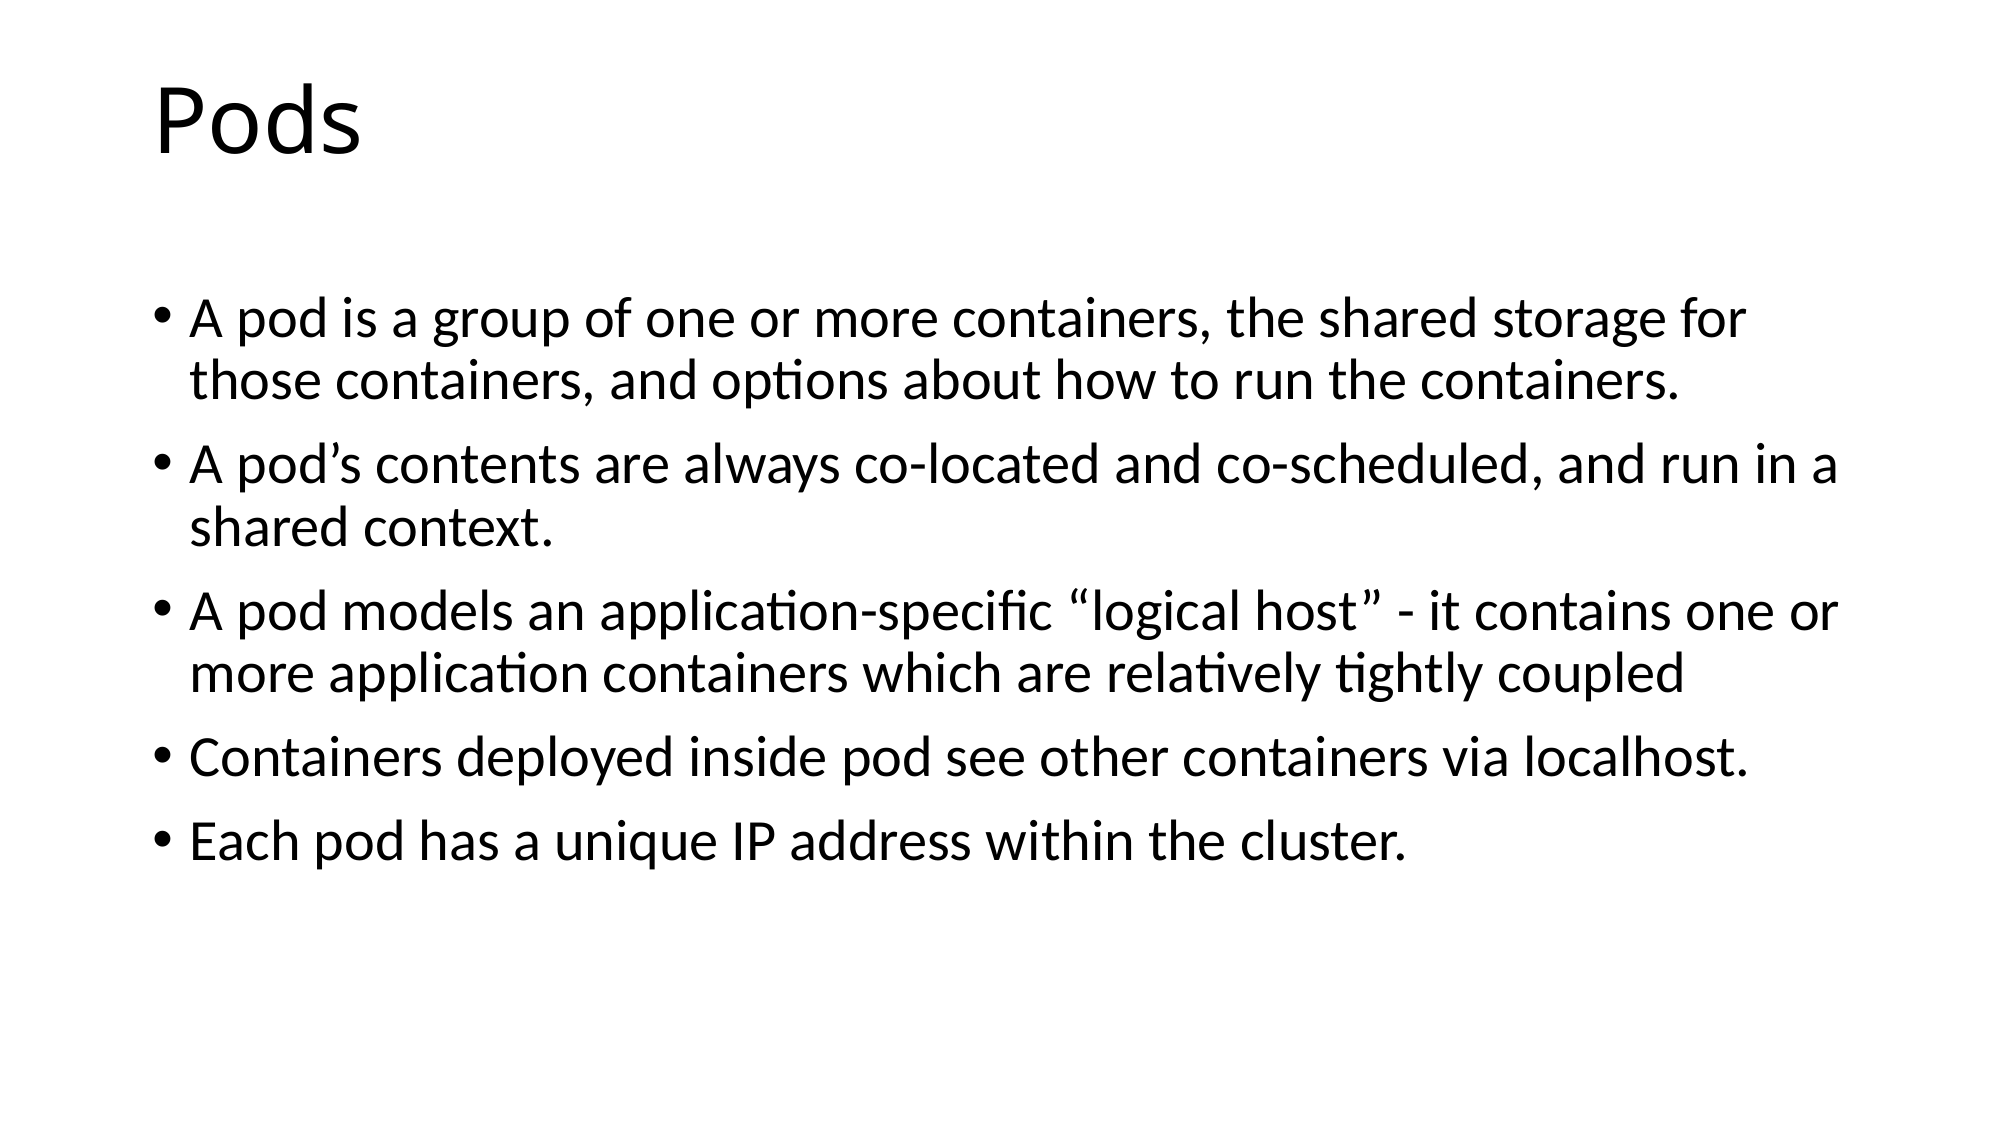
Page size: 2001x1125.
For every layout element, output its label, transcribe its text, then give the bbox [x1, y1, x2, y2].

title Pods [137, 59, 1863, 189]
list A pod is a group of one or more containers, the shared storage for those containers, and options about how to run the containers. A pod’s contents are always co-located and co-scheduled, and run in a shared context. A pod models an application-specific “logical host” - it contains one or more application containers which are relatively tightly coupled Containers deployed inside pod see other containers via localhost. Each pod has a unique IP address within the cluster. [137, 279, 1863, 1014]
